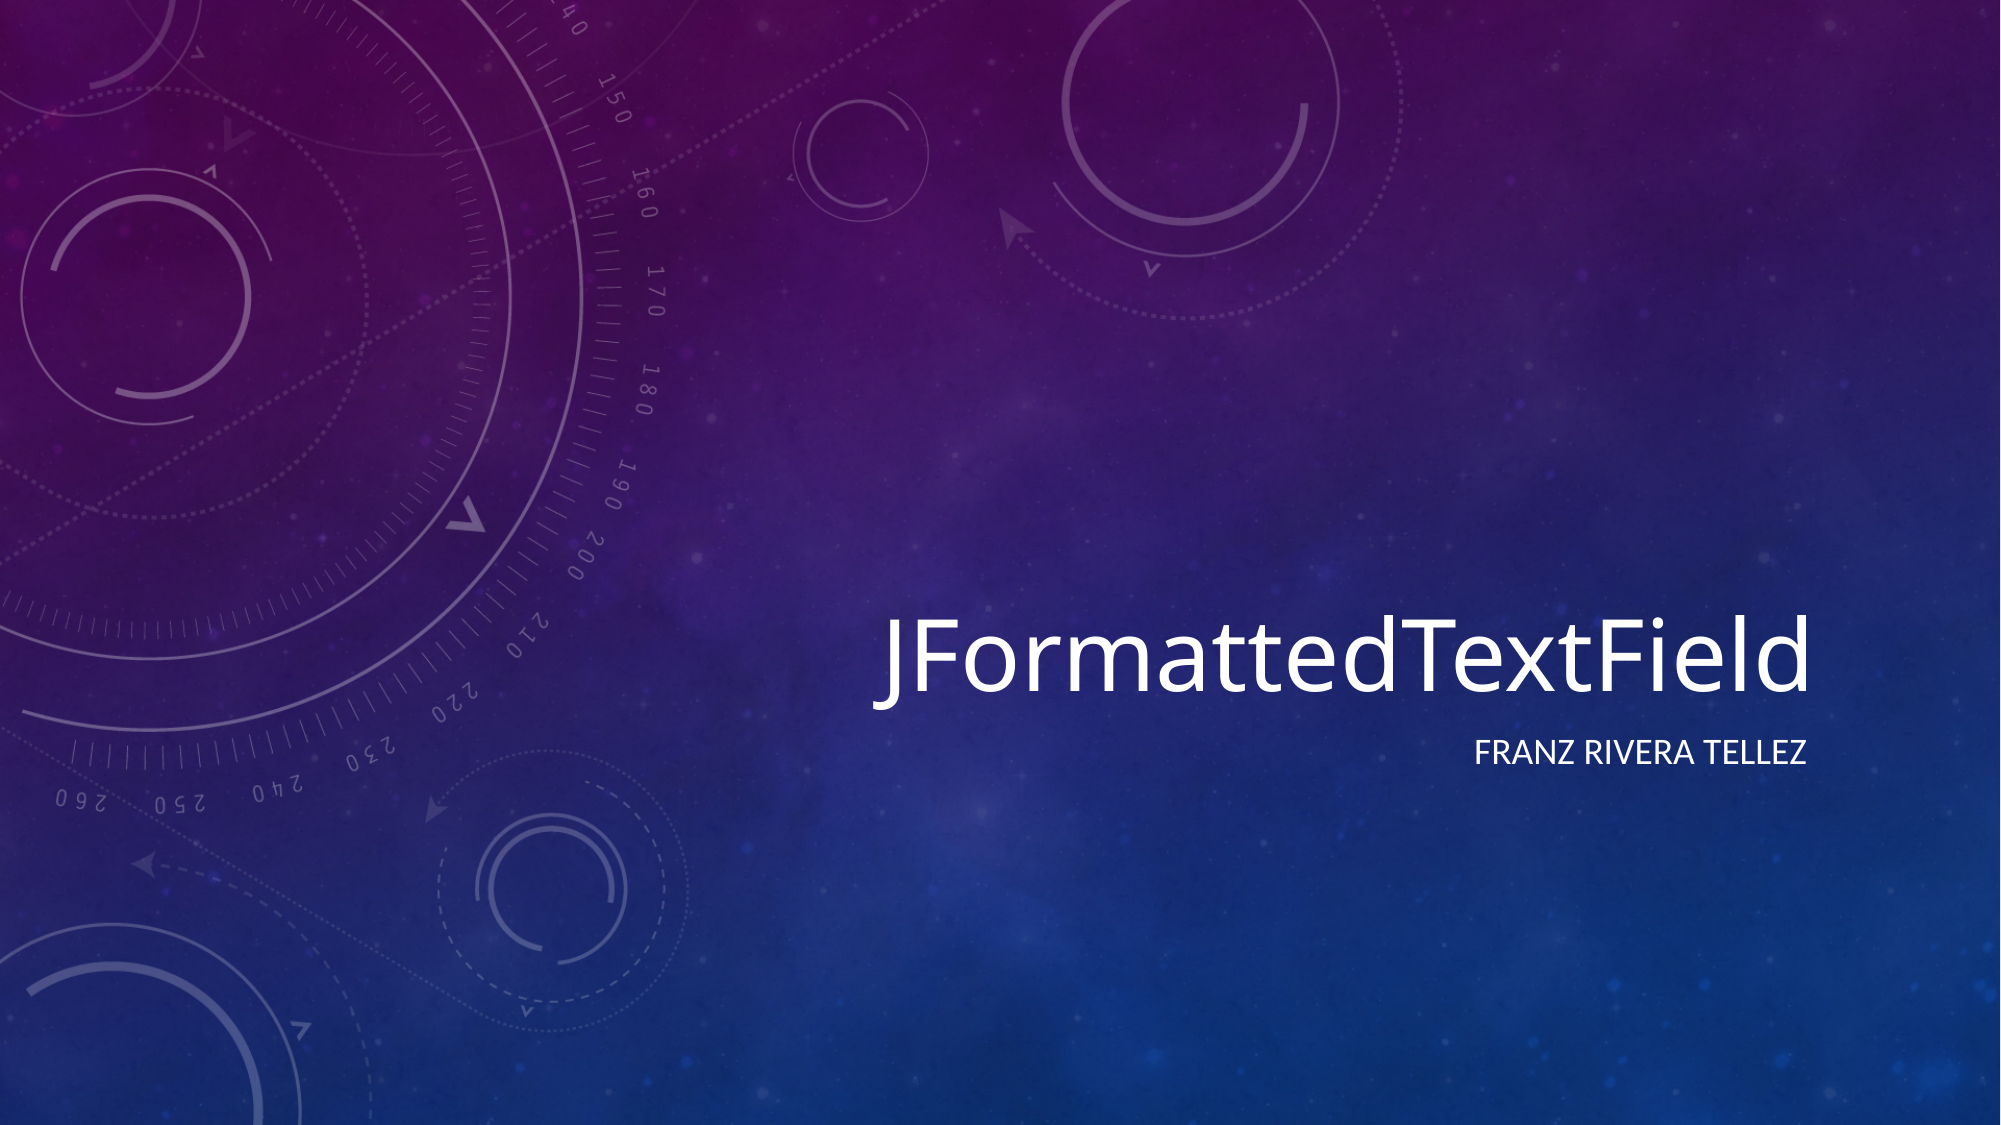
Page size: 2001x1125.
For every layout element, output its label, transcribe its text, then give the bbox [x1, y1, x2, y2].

picture [0, 0, 2001, 1125]
title JFormattedTextField [650, 322, 1831, 719]
subtitle Franz Rivera Tellez [650, 719, 1831, 950]
